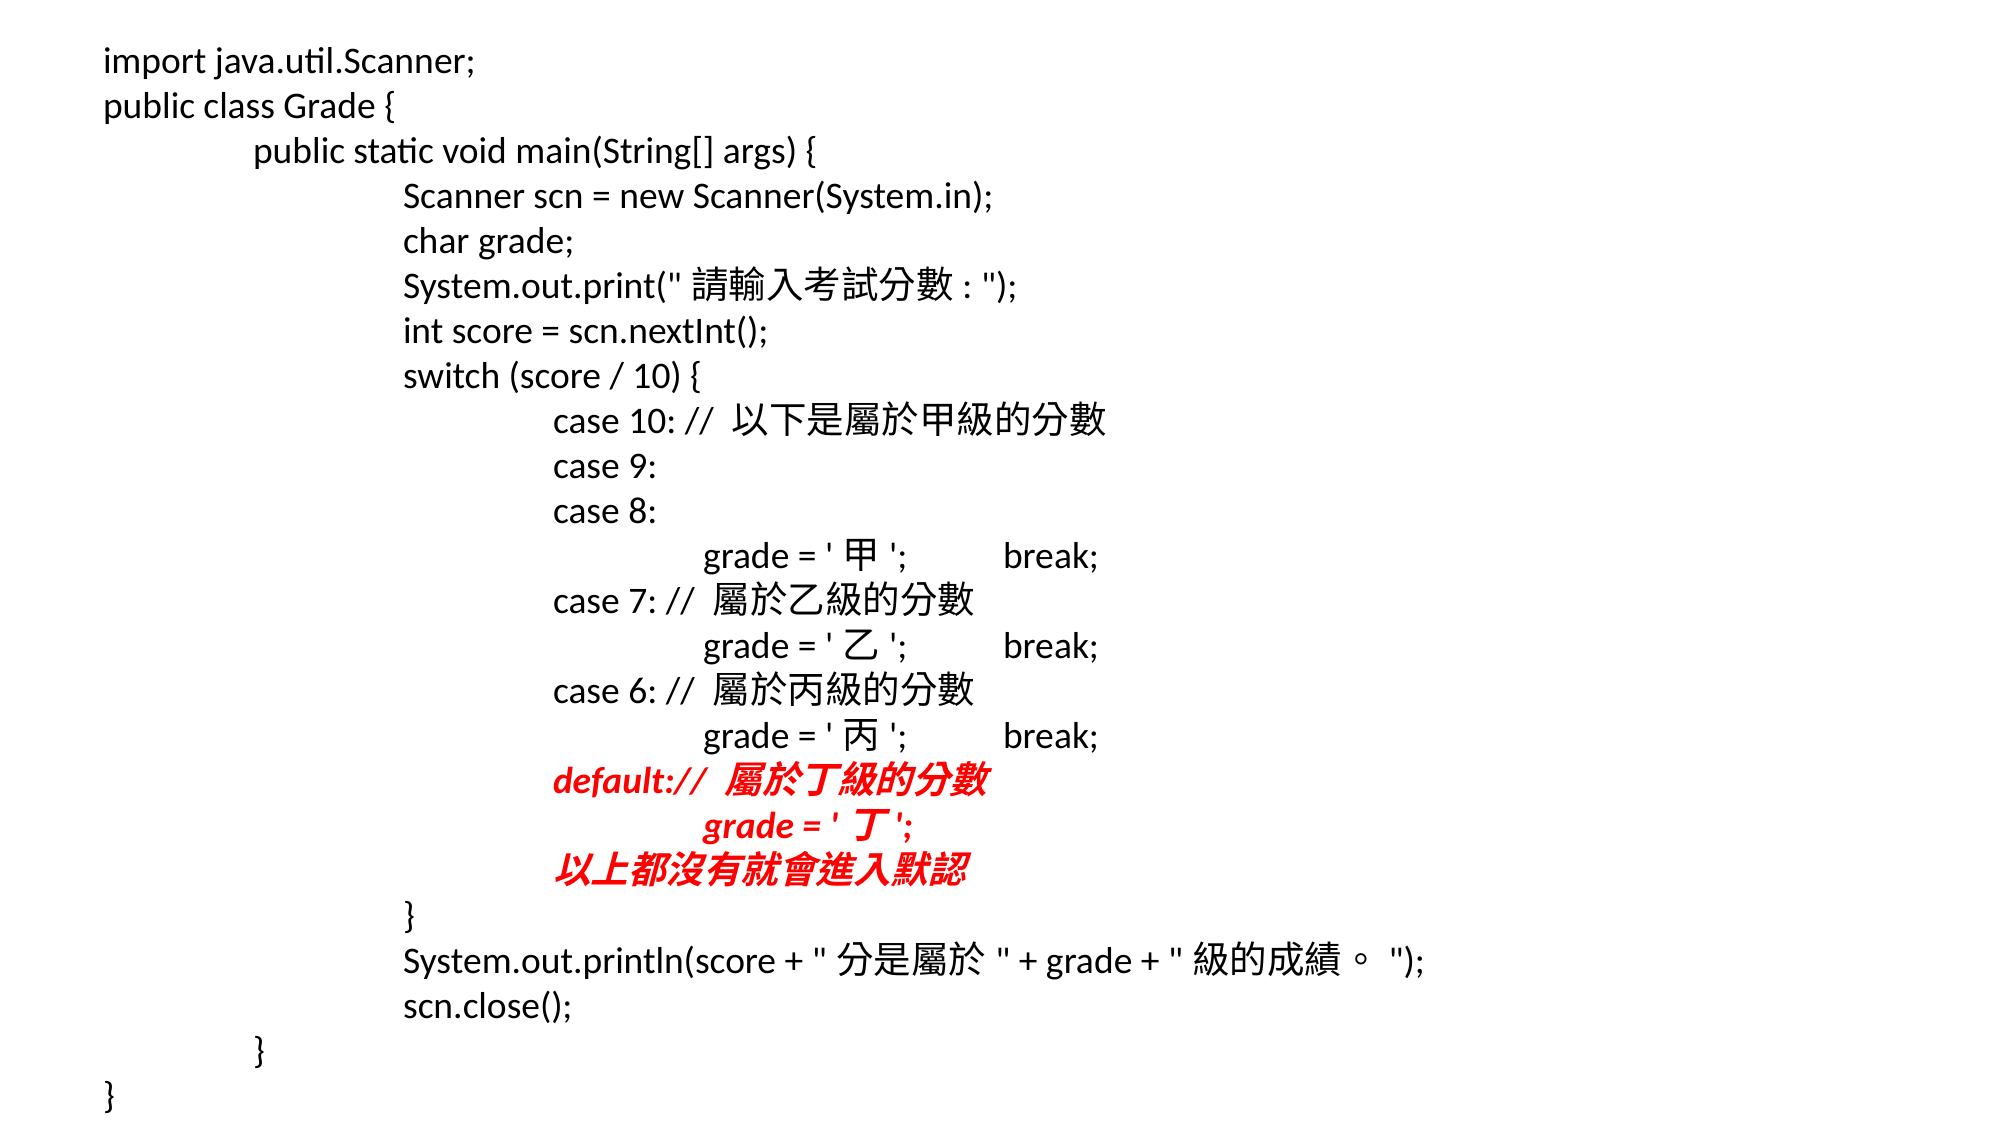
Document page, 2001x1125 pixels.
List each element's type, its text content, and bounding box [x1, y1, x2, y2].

text_box import java.util.Scanner; public class Grade { public static void main(String[] args) { Scanner scn = new Scanner(System.in); char grade; System.out.print("請輸入考試分數: "); int score = scn.nextInt(); switch (score / 10) { case 10: // 以下是屬於甲級的分數 case 9: case 8: grade = '甲'; break; case 7: // 屬於乙級的分數 grade = '乙'; break; case 6: // 屬於丙級的分數 grade = '丙'; break; default:// 屬於丁級的分數 grade = '丁'; 以上都沒有就會進入默認 } System.out.println(score + "分是屬於" + grade + "級的成績。"); scn.close(); } } [88, 28, 1965, 1124]
